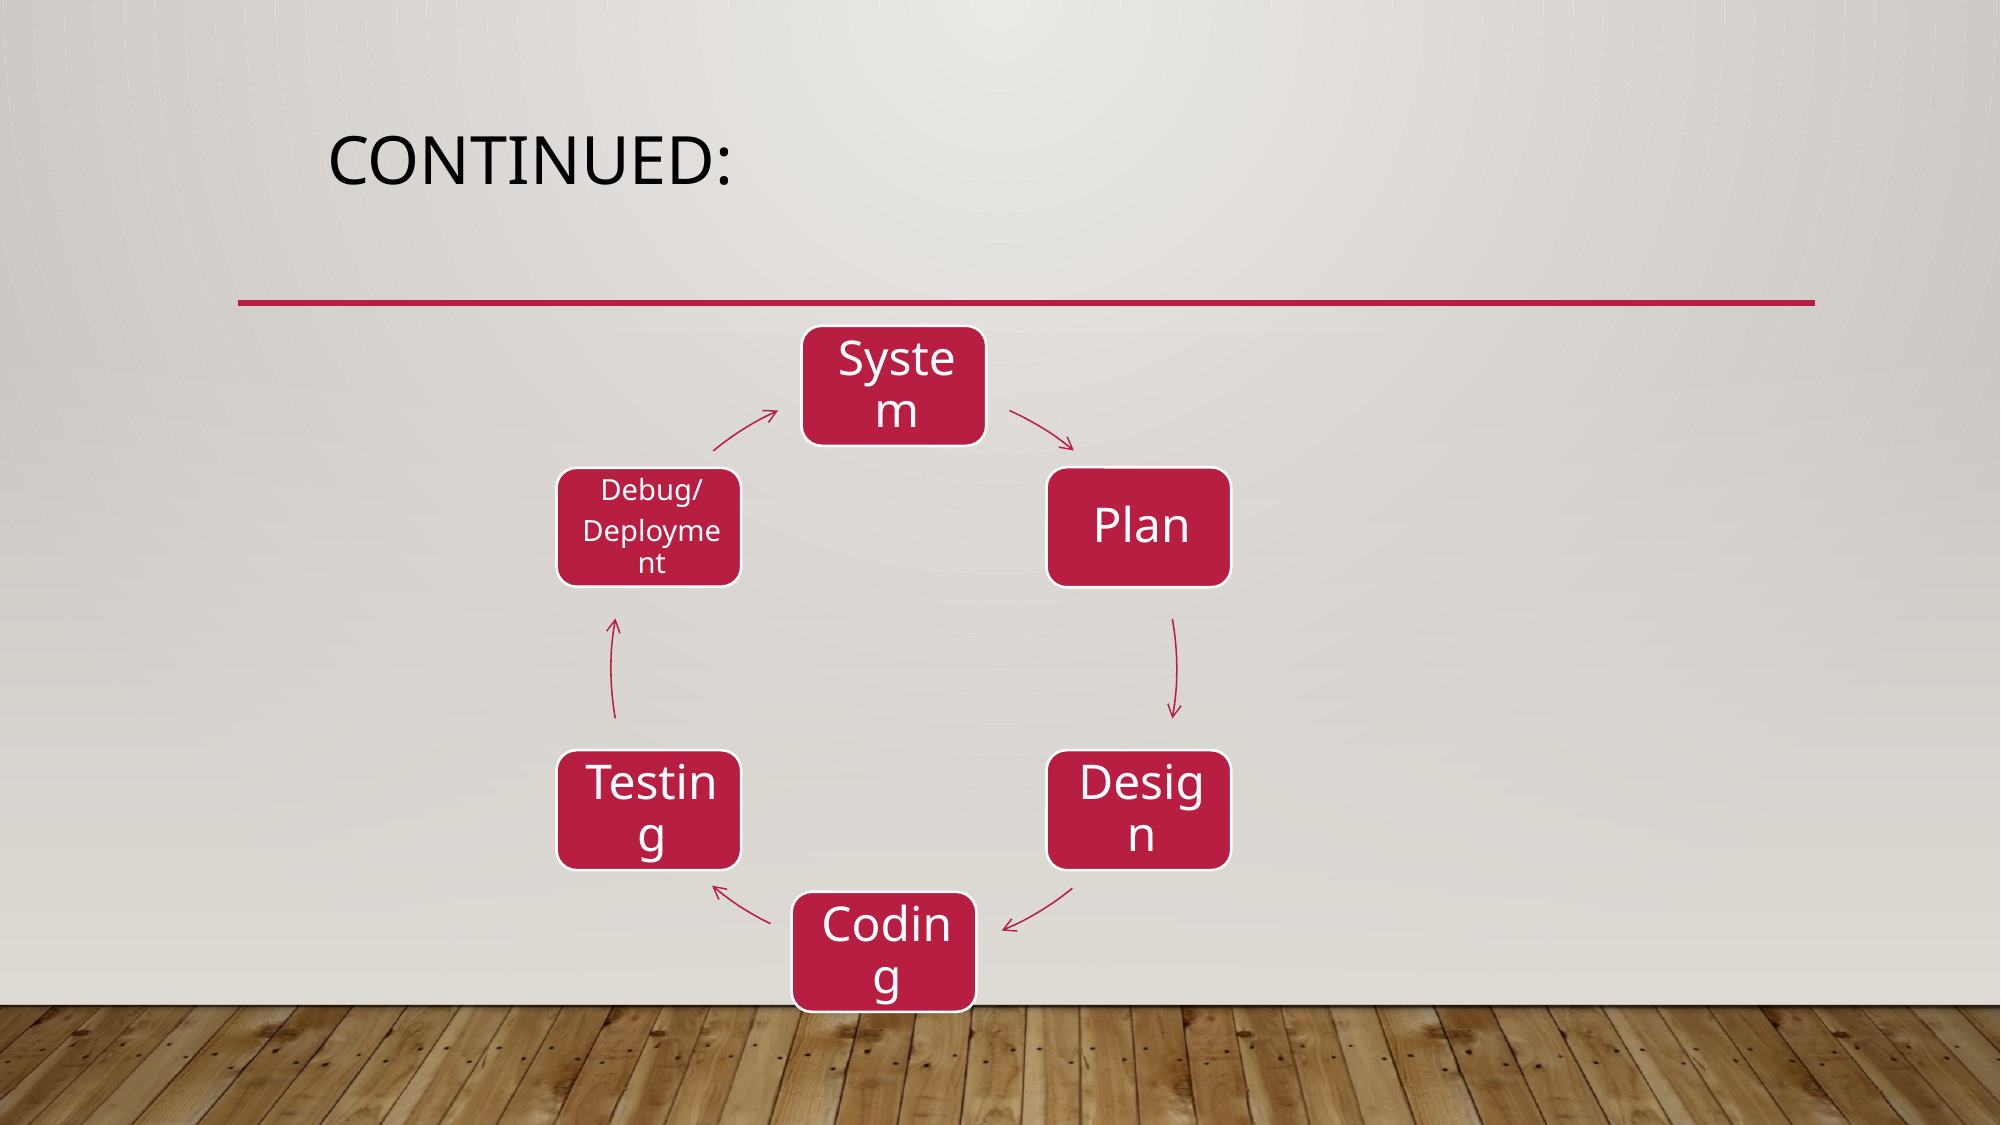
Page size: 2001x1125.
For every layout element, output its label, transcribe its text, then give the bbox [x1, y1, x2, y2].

picture [0, 1005, 2000, 1125]
list CONTINUED: [312, 23, 1625, 351]
title [220, 0, 1791, 298]
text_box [311, 325, 1476, 1013]
